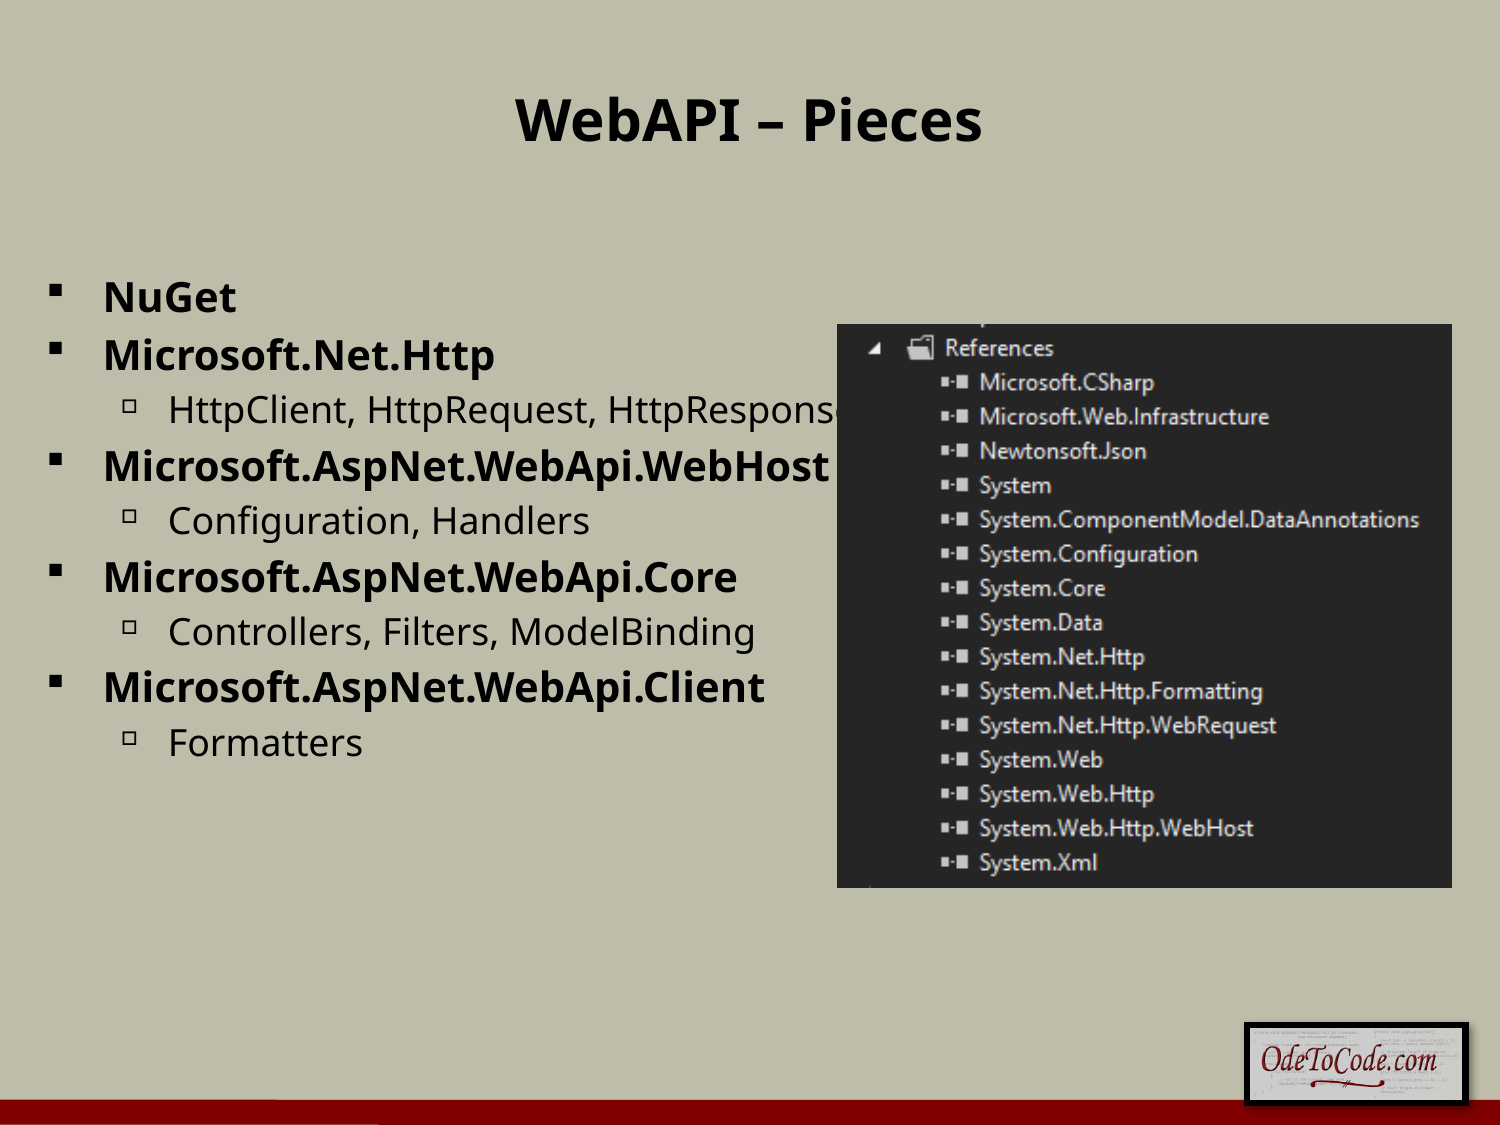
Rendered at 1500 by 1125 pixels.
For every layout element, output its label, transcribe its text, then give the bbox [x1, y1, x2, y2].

picture [1250, 1028, 1462, 1100]
title WebAPI – Pieces [30, 17, 1469, 220]
list NuGet Microsoft.Net.Http HttpClient, HttpRequest, HttpResponse Microsoft.AspNet.WebApi.WebHost Configuration, Handlers Microsoft.AspNet.WebApi.Core Controllers, Filters, ModelBinding Microsoft.AspNet.WebApi.Client Formatters [30, 262, 1469, 976]
picture [837, 324, 1452, 888]
